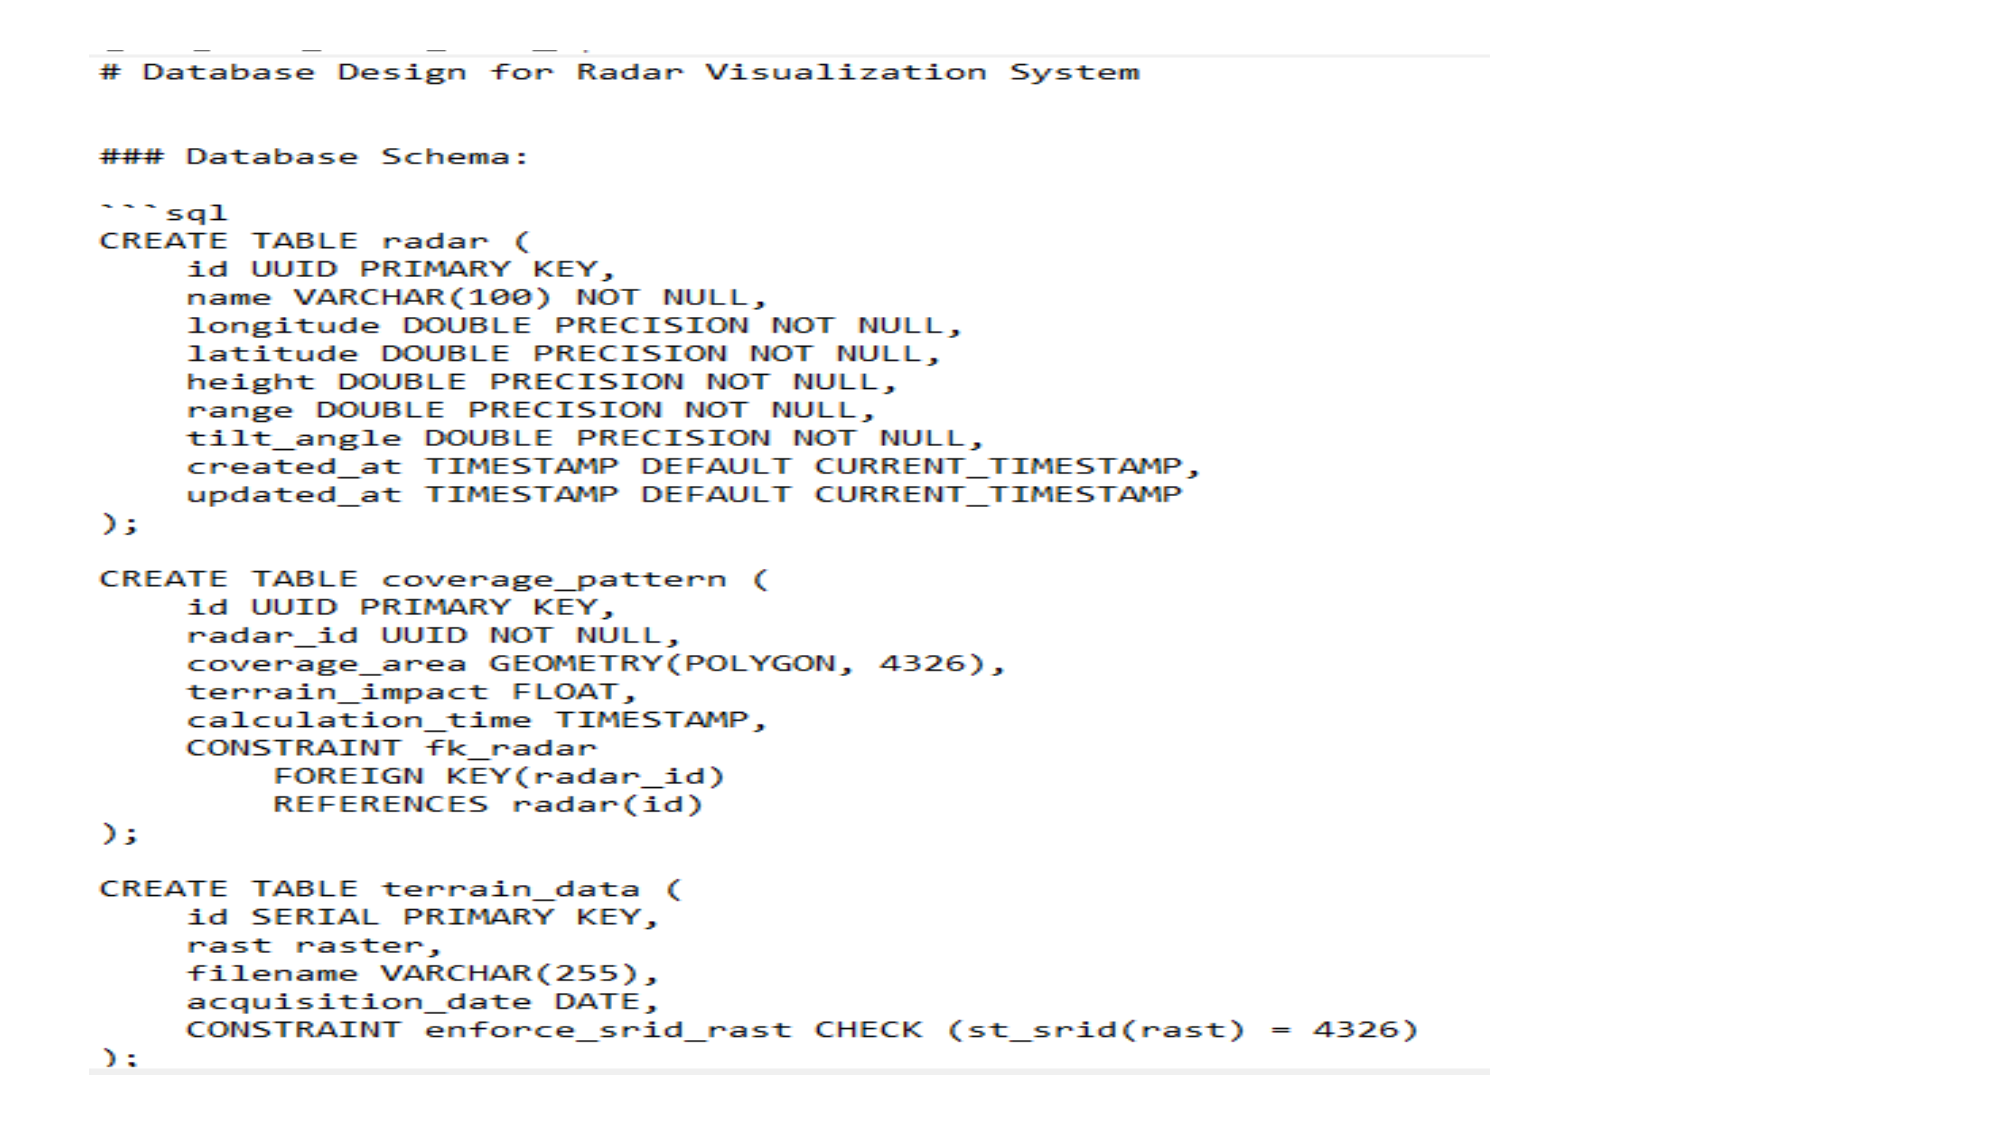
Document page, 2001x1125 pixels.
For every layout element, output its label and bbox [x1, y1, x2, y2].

picture [89, 50, 1490, 1075]
